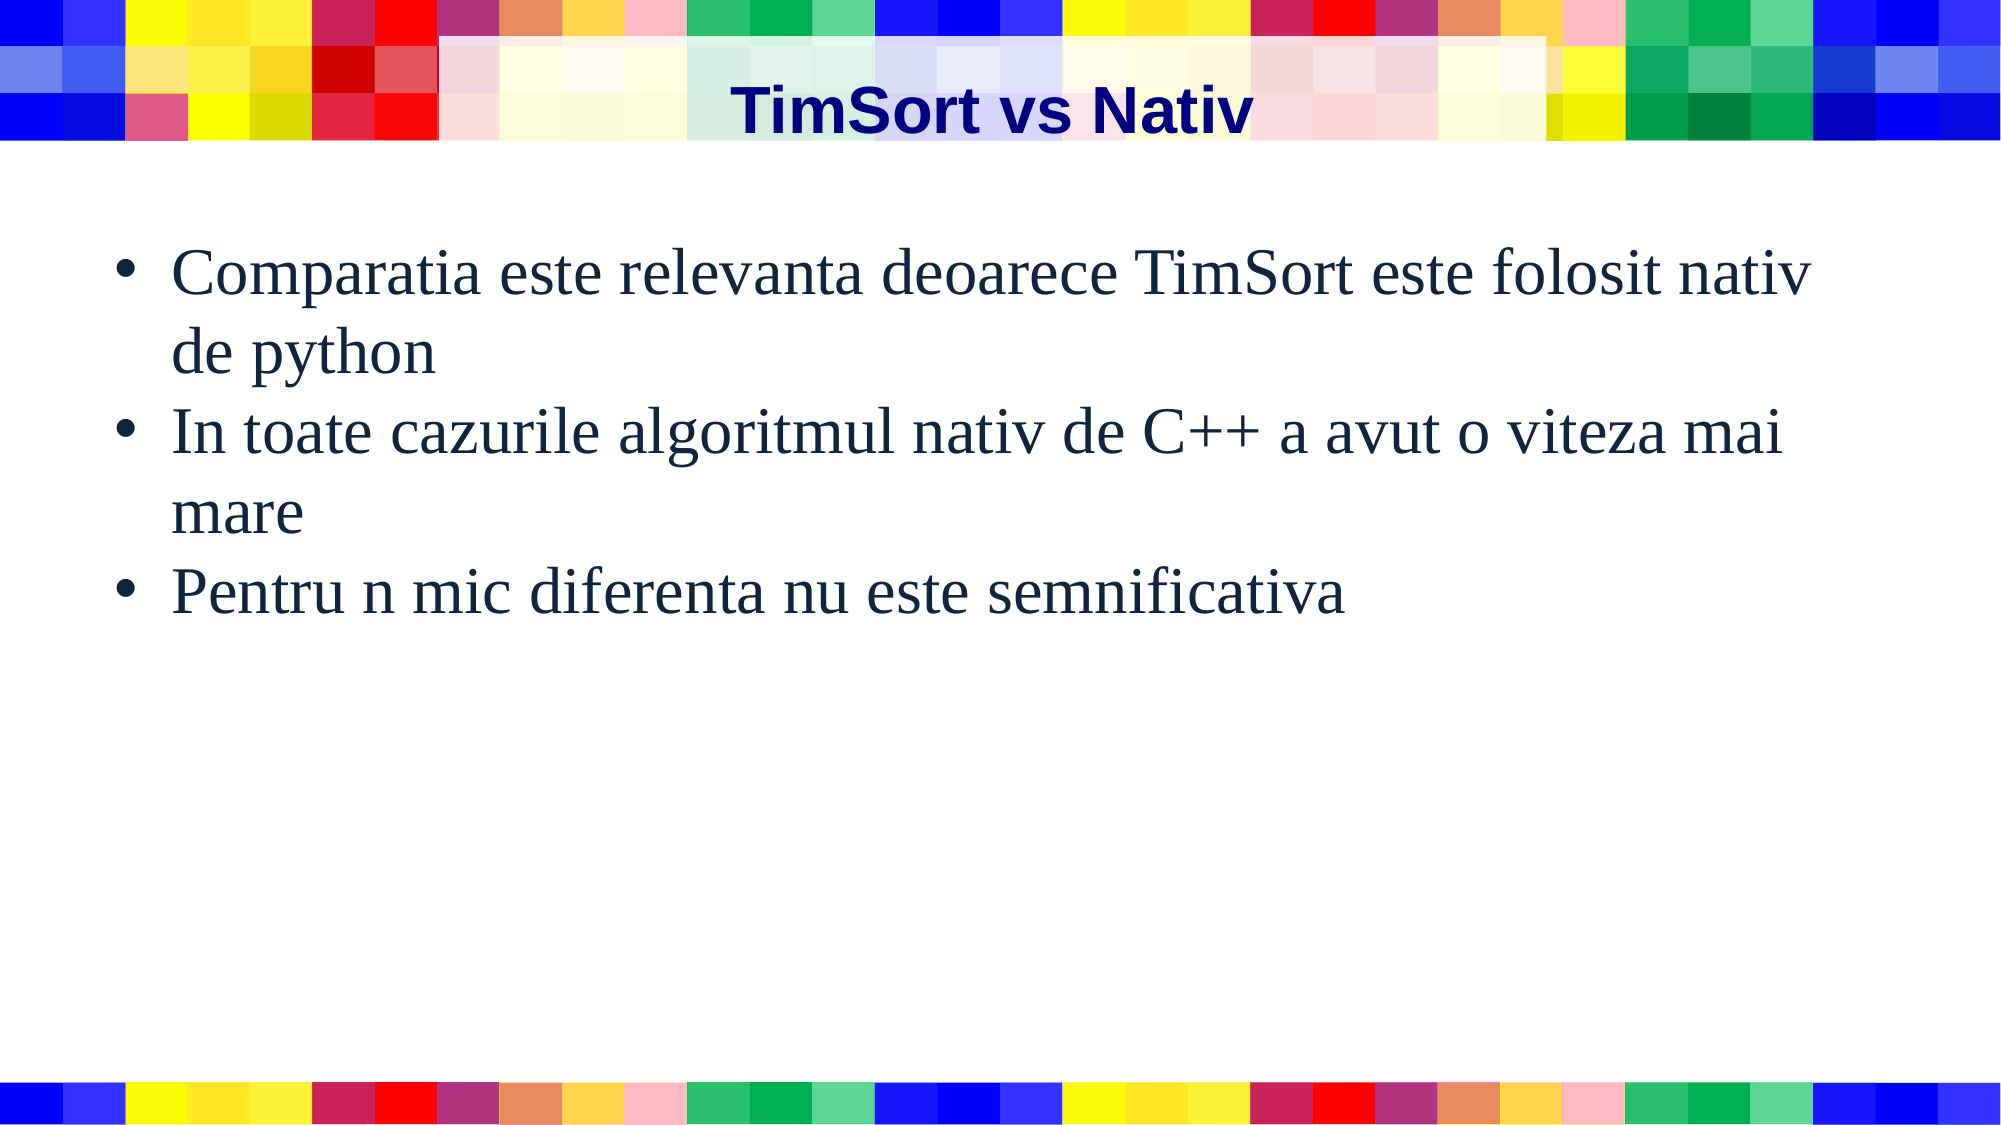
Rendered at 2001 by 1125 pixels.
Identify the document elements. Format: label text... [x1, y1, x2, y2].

title TimSort vs Nativ [439, 36, 1547, 177]
list Comparatia este relevanta deoarece TimSort este folosit nativ de python In toate cazurile algoritmul nativ de C++ a avut o viteza mai mare Pentru n mic diferenta nu este semnificativa [99, 219, 1900, 976]
